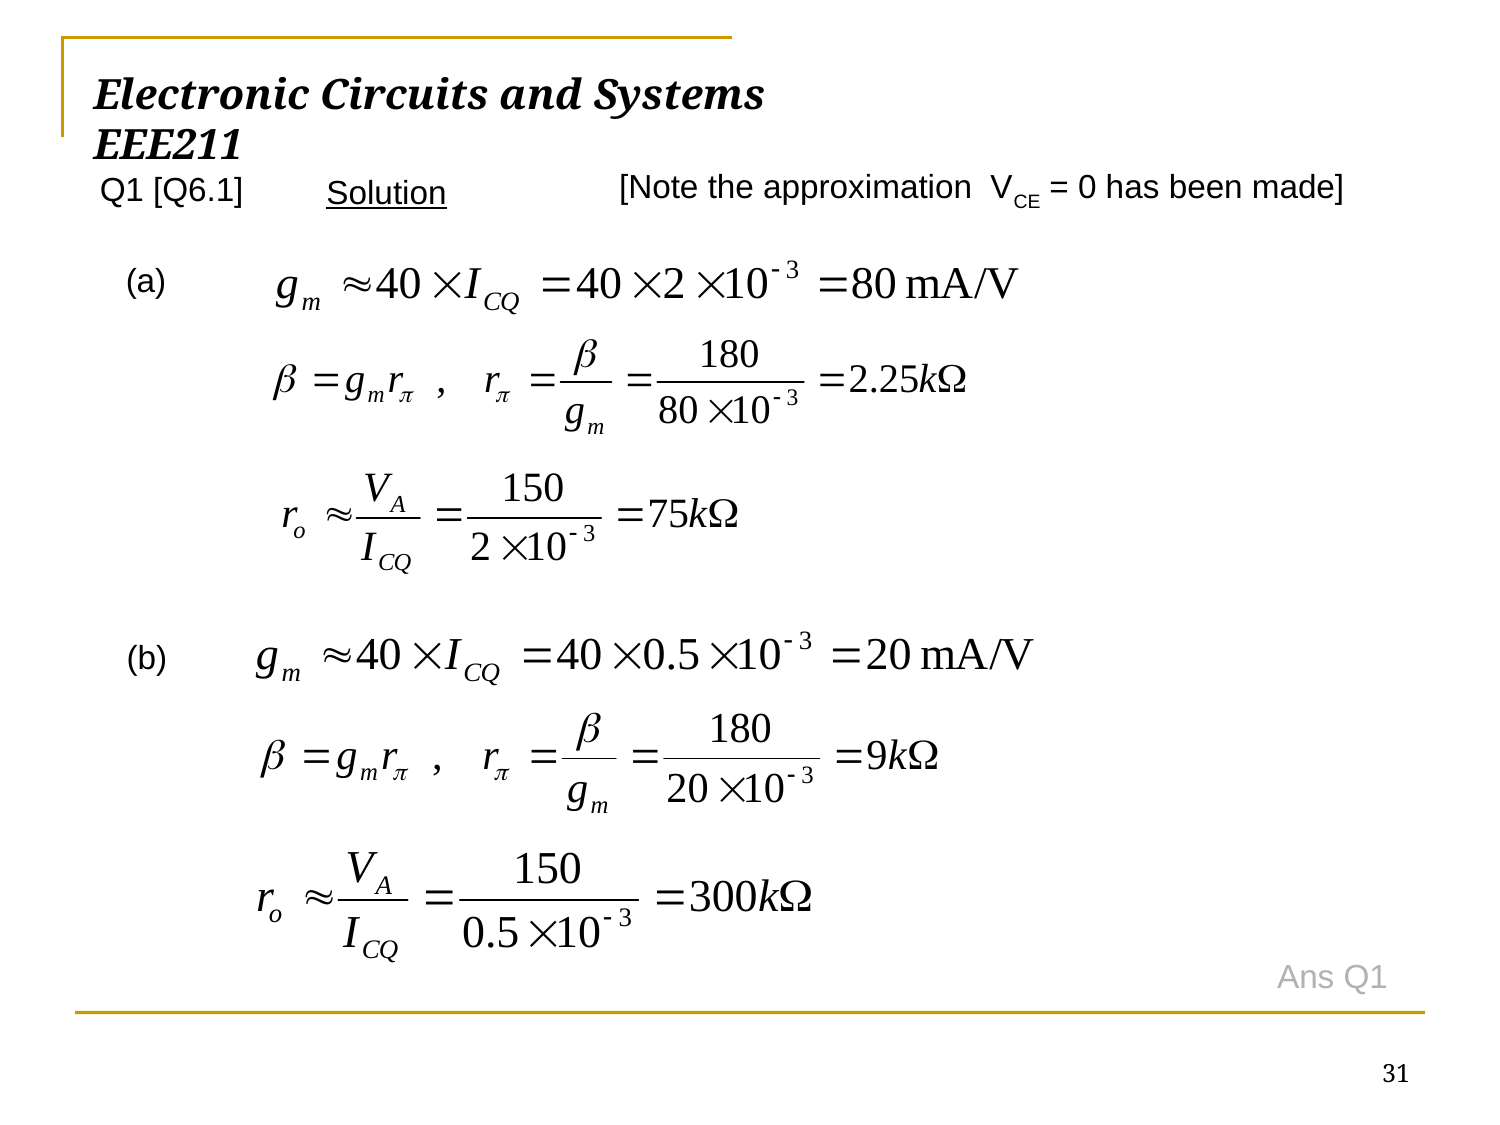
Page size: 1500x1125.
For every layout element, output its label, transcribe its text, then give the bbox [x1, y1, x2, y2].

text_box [266, 249, 1030, 326]
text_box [252, 701, 949, 823]
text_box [265, 327, 976, 444]
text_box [248, 839, 824, 973]
text_box Ans Q1 [1262, 947, 1434, 1002]
text_box (b) [111, 628, 200, 683]
text_box (a) [111, 251, 199, 306]
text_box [84, 145, 1432, 236]
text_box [246, 620, 1045, 697]
text_box Electronic Circuits and Systems EEE211 [78, 60, 1418, 152]
slide_number 31 [1074, 1023, 1426, 1100]
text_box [274, 461, 748, 584]
